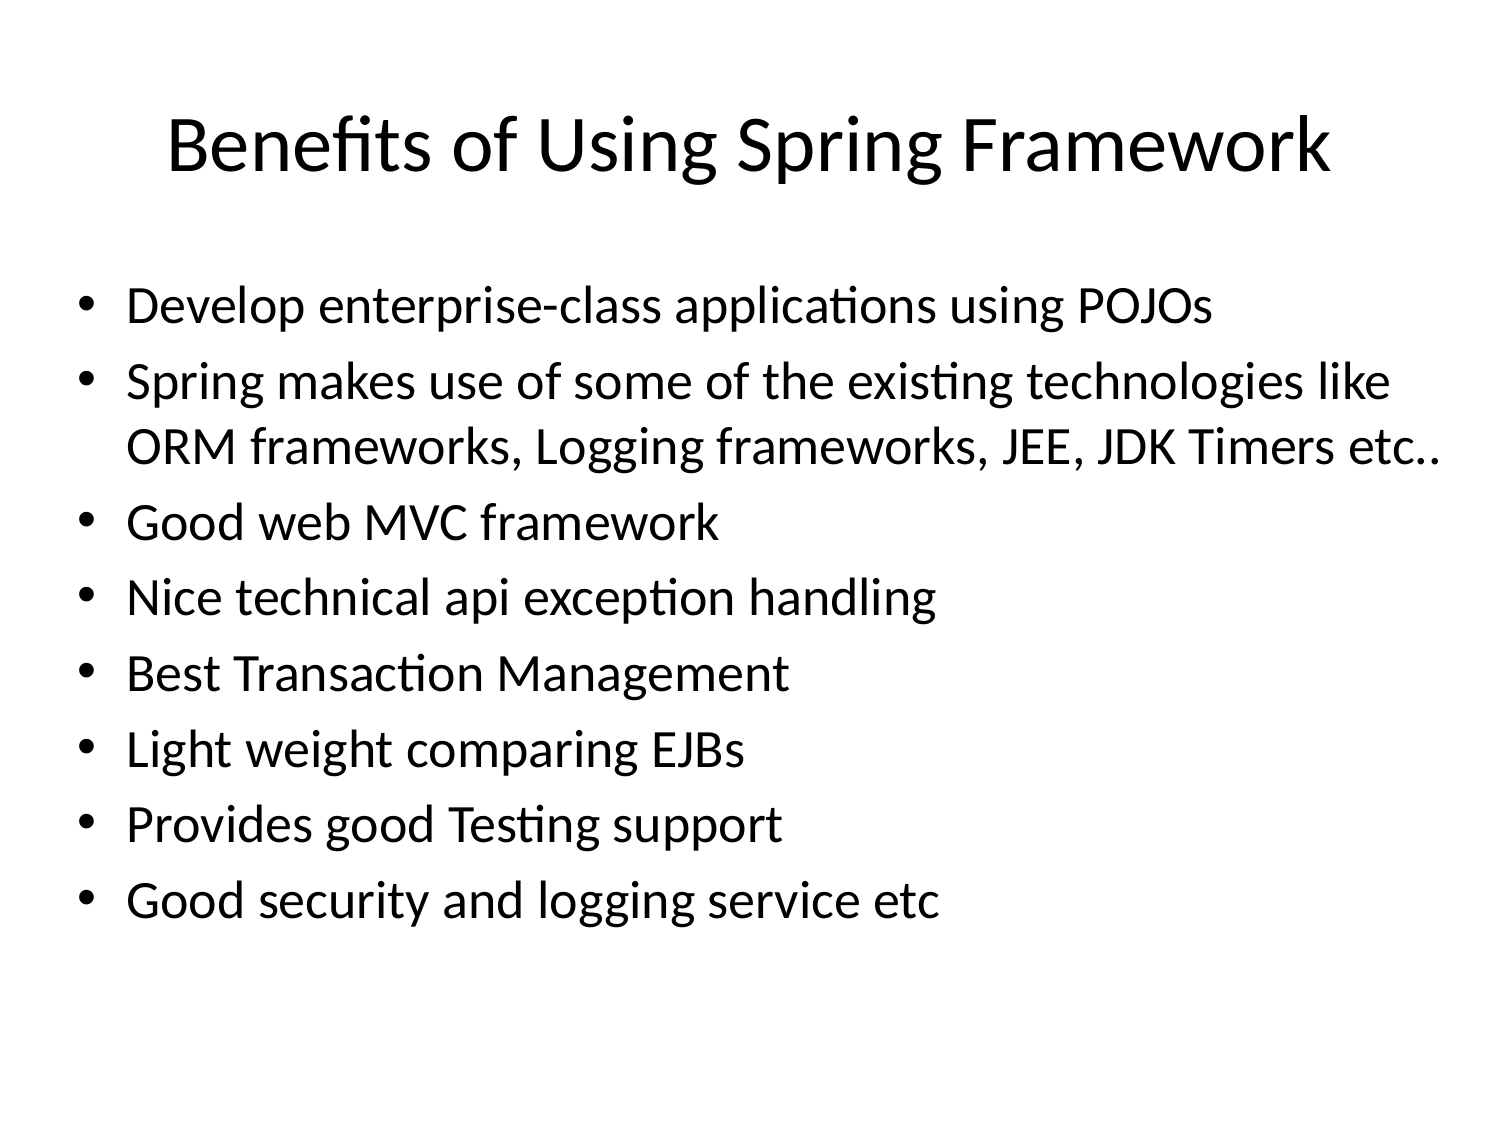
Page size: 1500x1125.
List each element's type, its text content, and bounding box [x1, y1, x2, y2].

list Develop enterprise-class applications using POJOs Spring makes use of some of the existing technologies like ORM frameworks, Logging frameworks, JEE, JDK Timers etc.. Good web MVC framework Nice technical api exception handling Best Transaction Management Light weight comparing EJBs Provides good Testing support Good security and logging service etc [62, 262, 1475, 1005]
title Benefits of Using Spring Framework [75, 45, 1425, 233]
